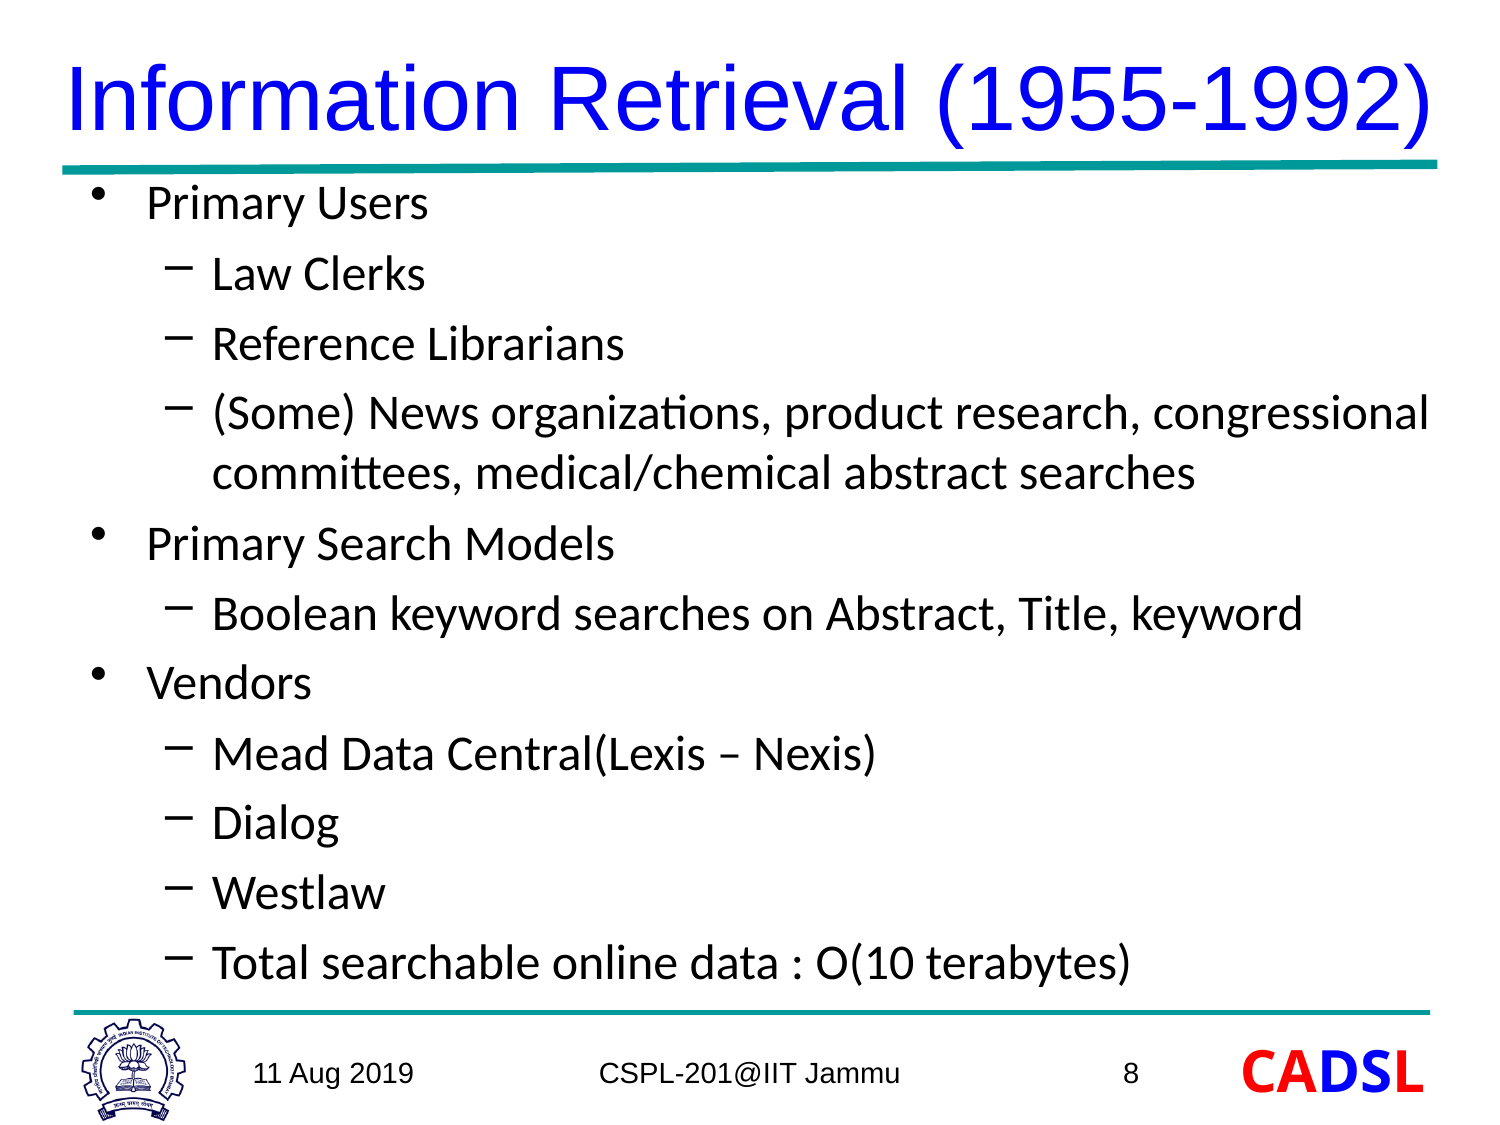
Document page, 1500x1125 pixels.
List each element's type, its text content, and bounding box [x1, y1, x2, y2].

title Information Retrieval (1955-1992) [0, 0, 1500, 188]
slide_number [237, 1046, 450, 1125]
footer CSPL-201@IIT Jammu [512, 1046, 988, 1125]
list Primary Users Law Clerks Reference Librarians (Some) News organizations, product research, congressional committees, medical/chemical abstract searches Primary Search Models Boolean keyword searches on Abstract, Title, keyword Vendors Mead Data Central(Lexis – Nexis) Dialog Westlaw Total searchable online data : O(10 terabytes) [75, 162, 1500, 968]
picture [75, 1016, 188, 1125]
slide_number 8 [1037, 1046, 1225, 1125]
